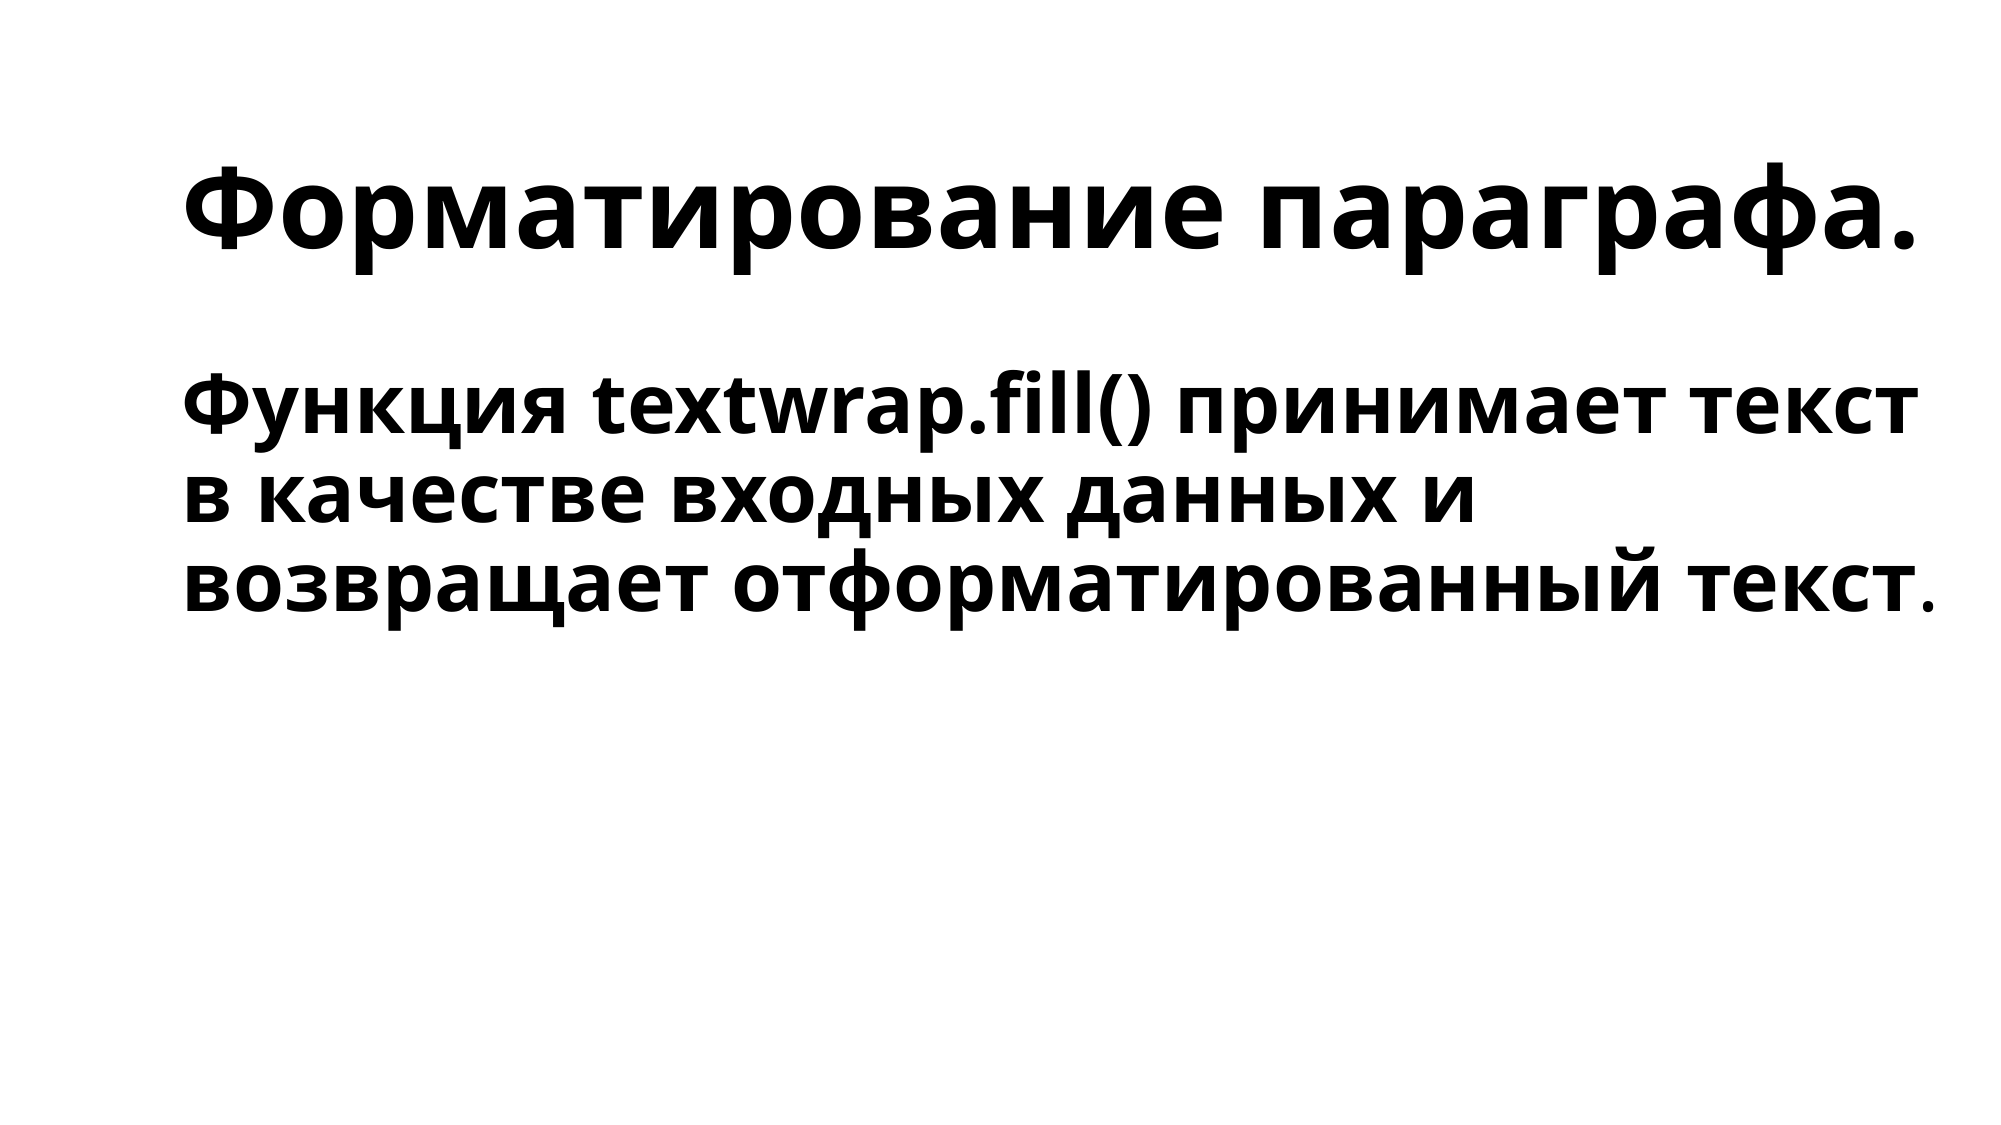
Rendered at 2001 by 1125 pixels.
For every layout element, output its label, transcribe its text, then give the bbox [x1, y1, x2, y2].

title Форматирование параграфа. Функция textwrap.fill() принимает текст в качестве входных данных и возвращает отформатированный текст. [166, 66, 1958, 715]
